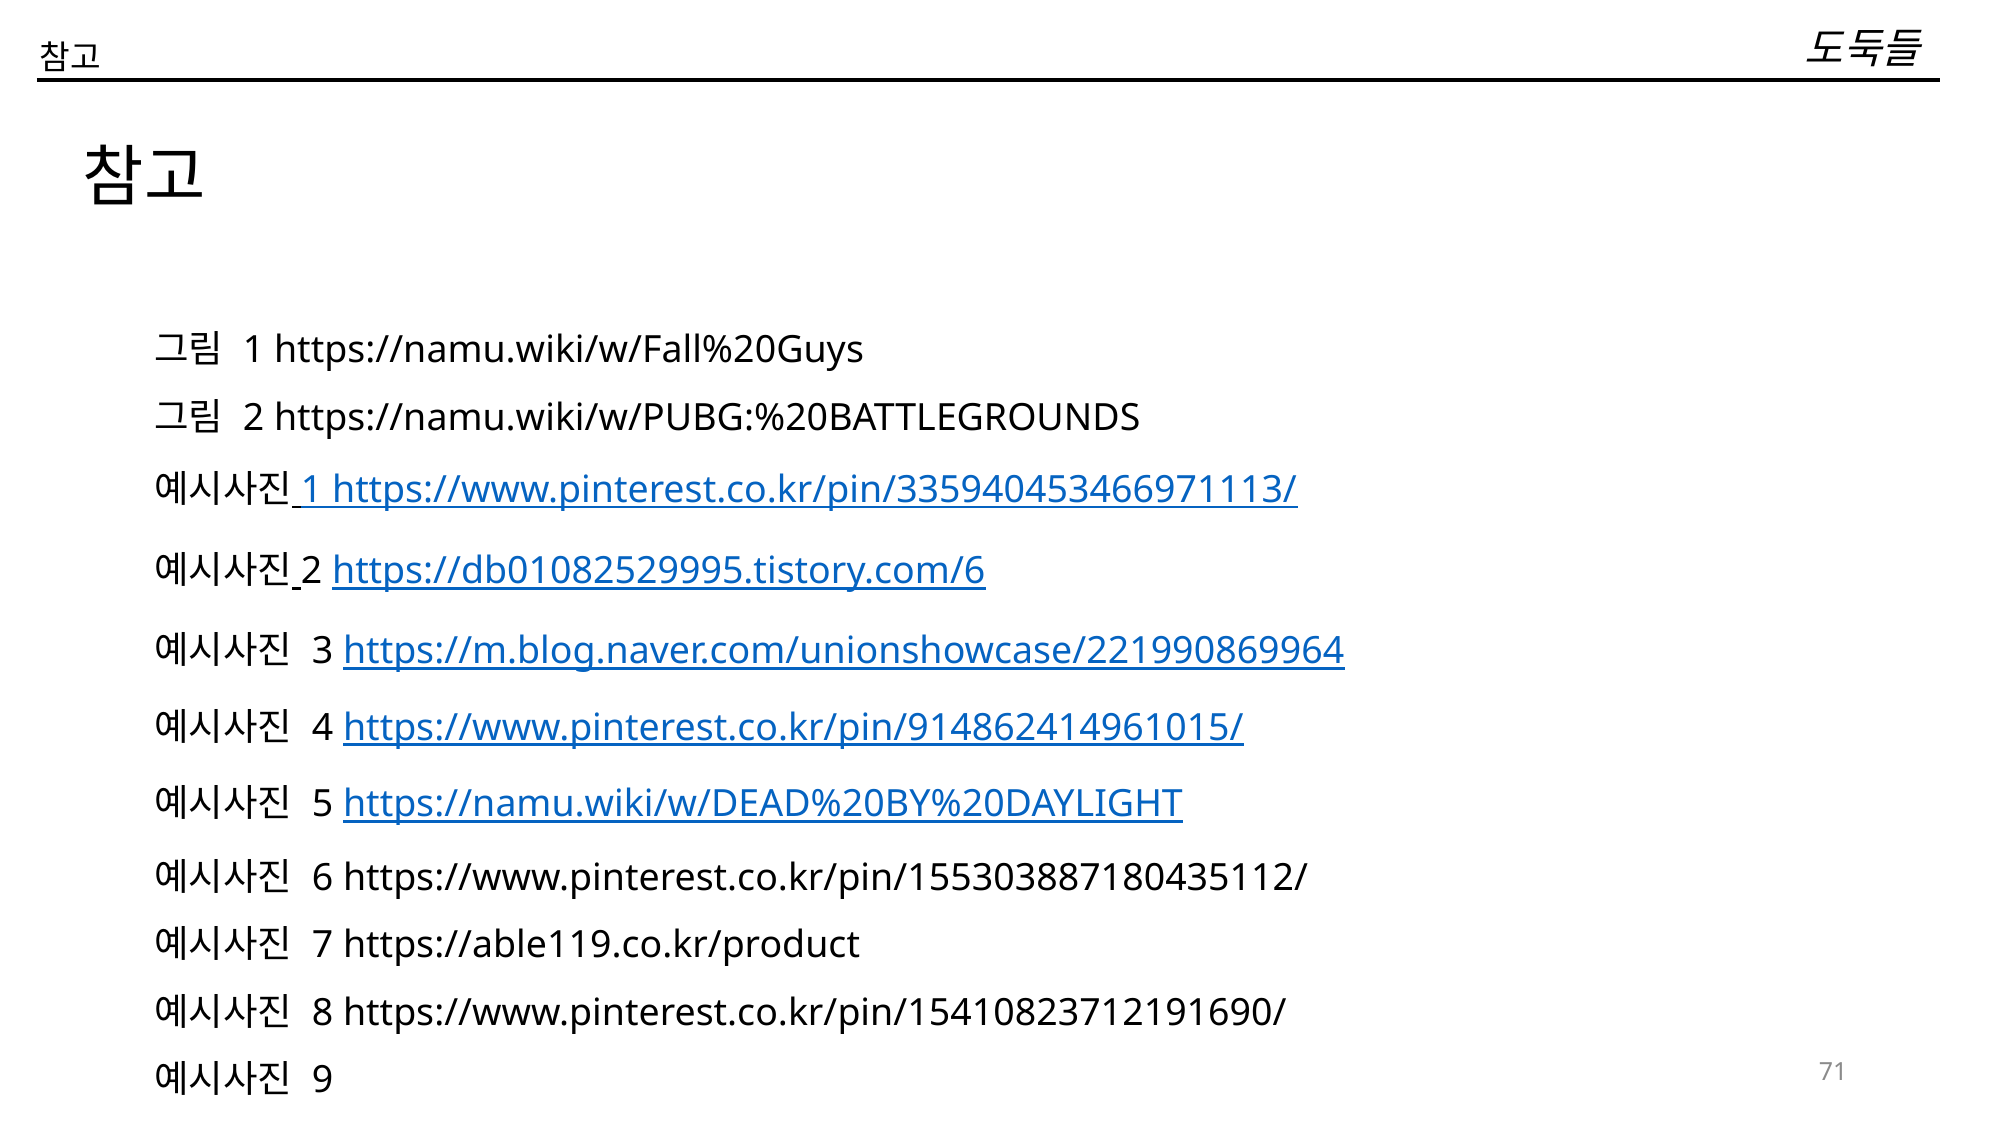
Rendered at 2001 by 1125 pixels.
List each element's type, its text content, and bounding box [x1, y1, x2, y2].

text_box 참고 [67, 126, 915, 221]
text_box 도둑들 [1772, 19, 1953, 80]
text_box 참고 [25, 29, 116, 84]
text_box 그림 1 https://namu.wiki/w/Fall%20Guys 그림 2 https://namu.wiki/w/PUBG:%20BATTLEGROUNDS 예시사진 1 https://www.pinterest.co.kr/pin/335940453466971113/ 예시사진 2 https://db01082529995.tistory.com/6 예시사진 3 https://m.blog.naver.com/unionshowcase/221990869964 예시사진 4 https://www.pinterest.co.kr/pin/914862414961015/ 예시사진 5 https://namu.wiki/w/DEAD%20BY%20DAYLIGHT 예시사진 6 https://www.pinterest.co.kr/pin/155303887180435112/ 예시사진 7 https://able119.co.kr/product 예시사진 8 https://www.pinterest.co.kr/pin/15410823712191690/ 예시사진 9 [139, 295, 1797, 1108]
slide_number 71 [1797, 1042, 1863, 1103]
